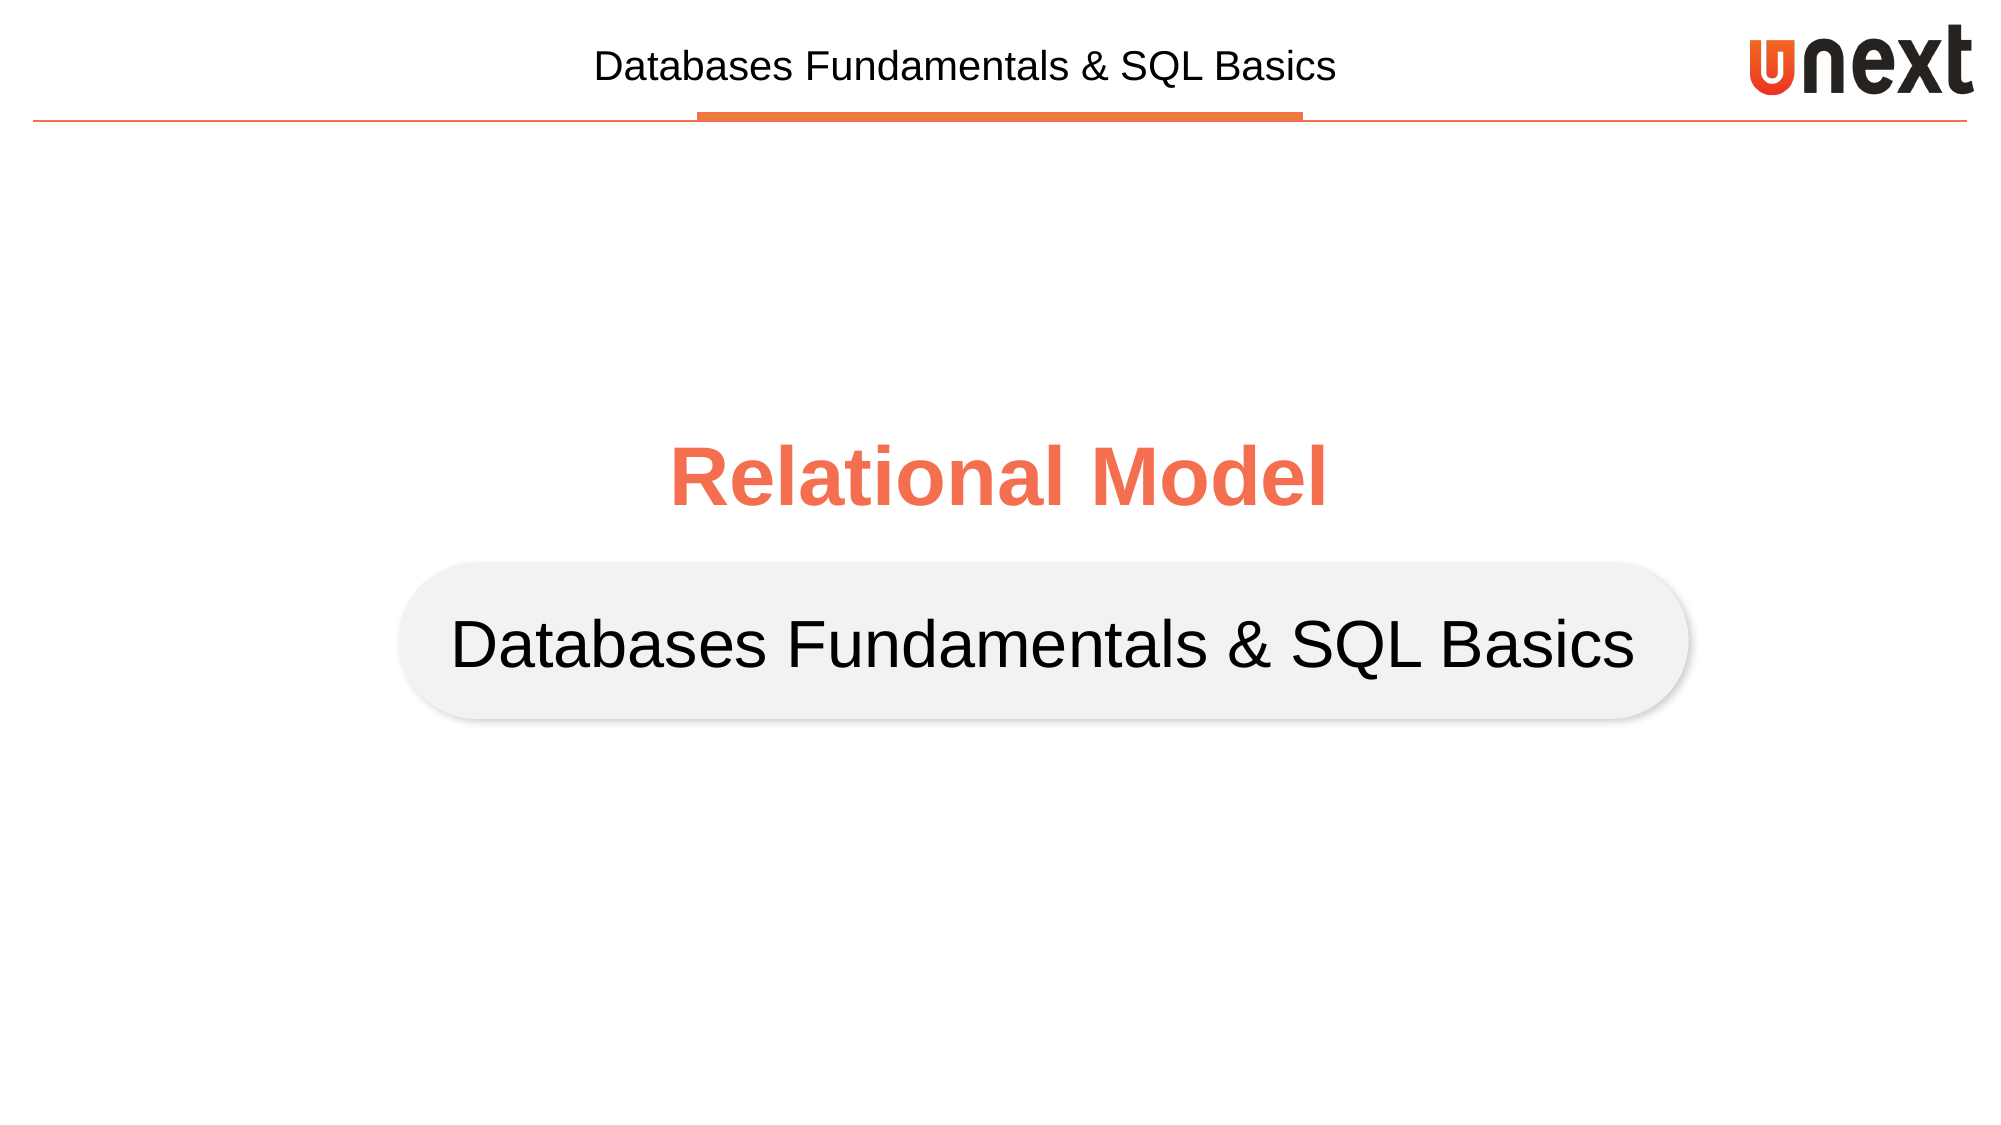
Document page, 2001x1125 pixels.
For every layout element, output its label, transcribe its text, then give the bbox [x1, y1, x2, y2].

picture [1734, 12, 1989, 110]
text_box Relational Model [579, 414, 1421, 530]
text_box Databases Fundamentals & SQL Basics [398, 562, 1689, 719]
